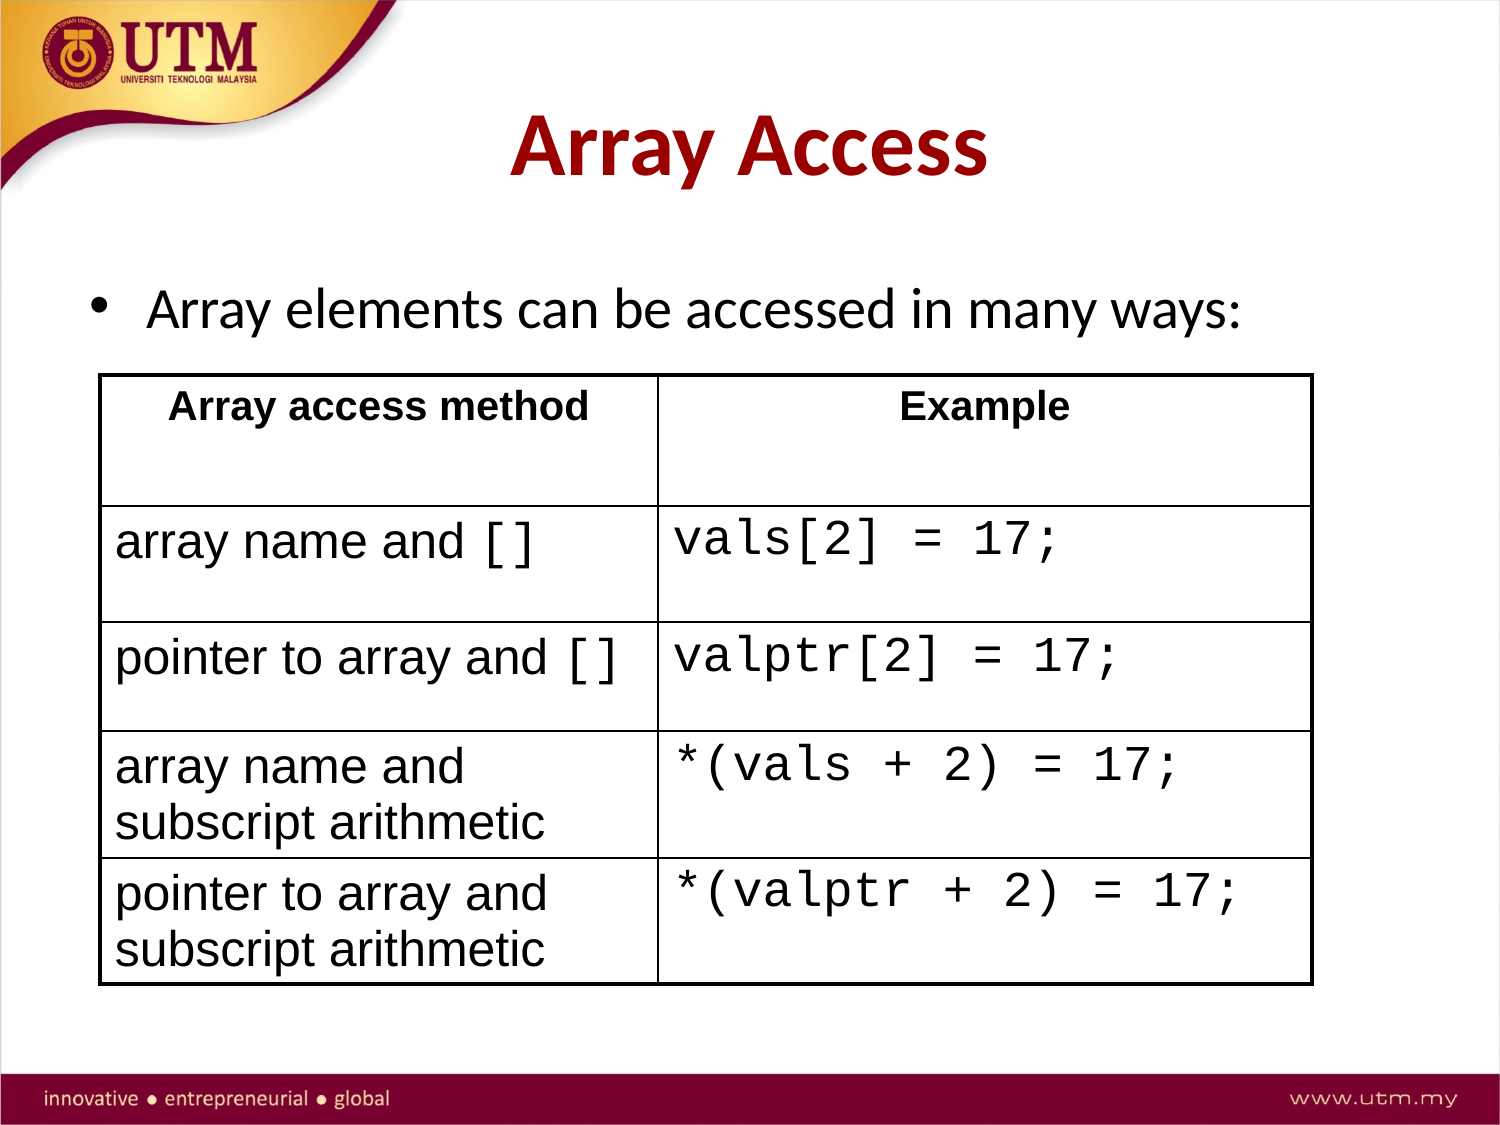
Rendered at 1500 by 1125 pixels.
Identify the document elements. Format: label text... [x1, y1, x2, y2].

table_cell pointer to array and [] [102, 623, 657, 730]
picture [0, 0, 1500, 1125]
table_header Array access method [102, 377, 657, 505]
table_cell valptr[2] = 17; [659, 623, 1310, 730]
table_cell array name and [] [102, 507, 657, 621]
table_header Example [659, 377, 1310, 505]
table_cell *(valptr + 2) = 17; [659, 859, 1310, 982]
table_cell array name and subscript arithmetic [102, 732, 657, 857]
table_cell *(vals + 2) = 17; [659, 732, 1310, 857]
text_box Array elements can be accessed in many ways: [74, 262, 1413, 394]
title Array Access [75, 45, 1425, 233]
table_cell pointer to array and subscript arithmetic [102, 859, 657, 982]
table_cell vals[2] = 17; [659, 507, 1310, 621]
